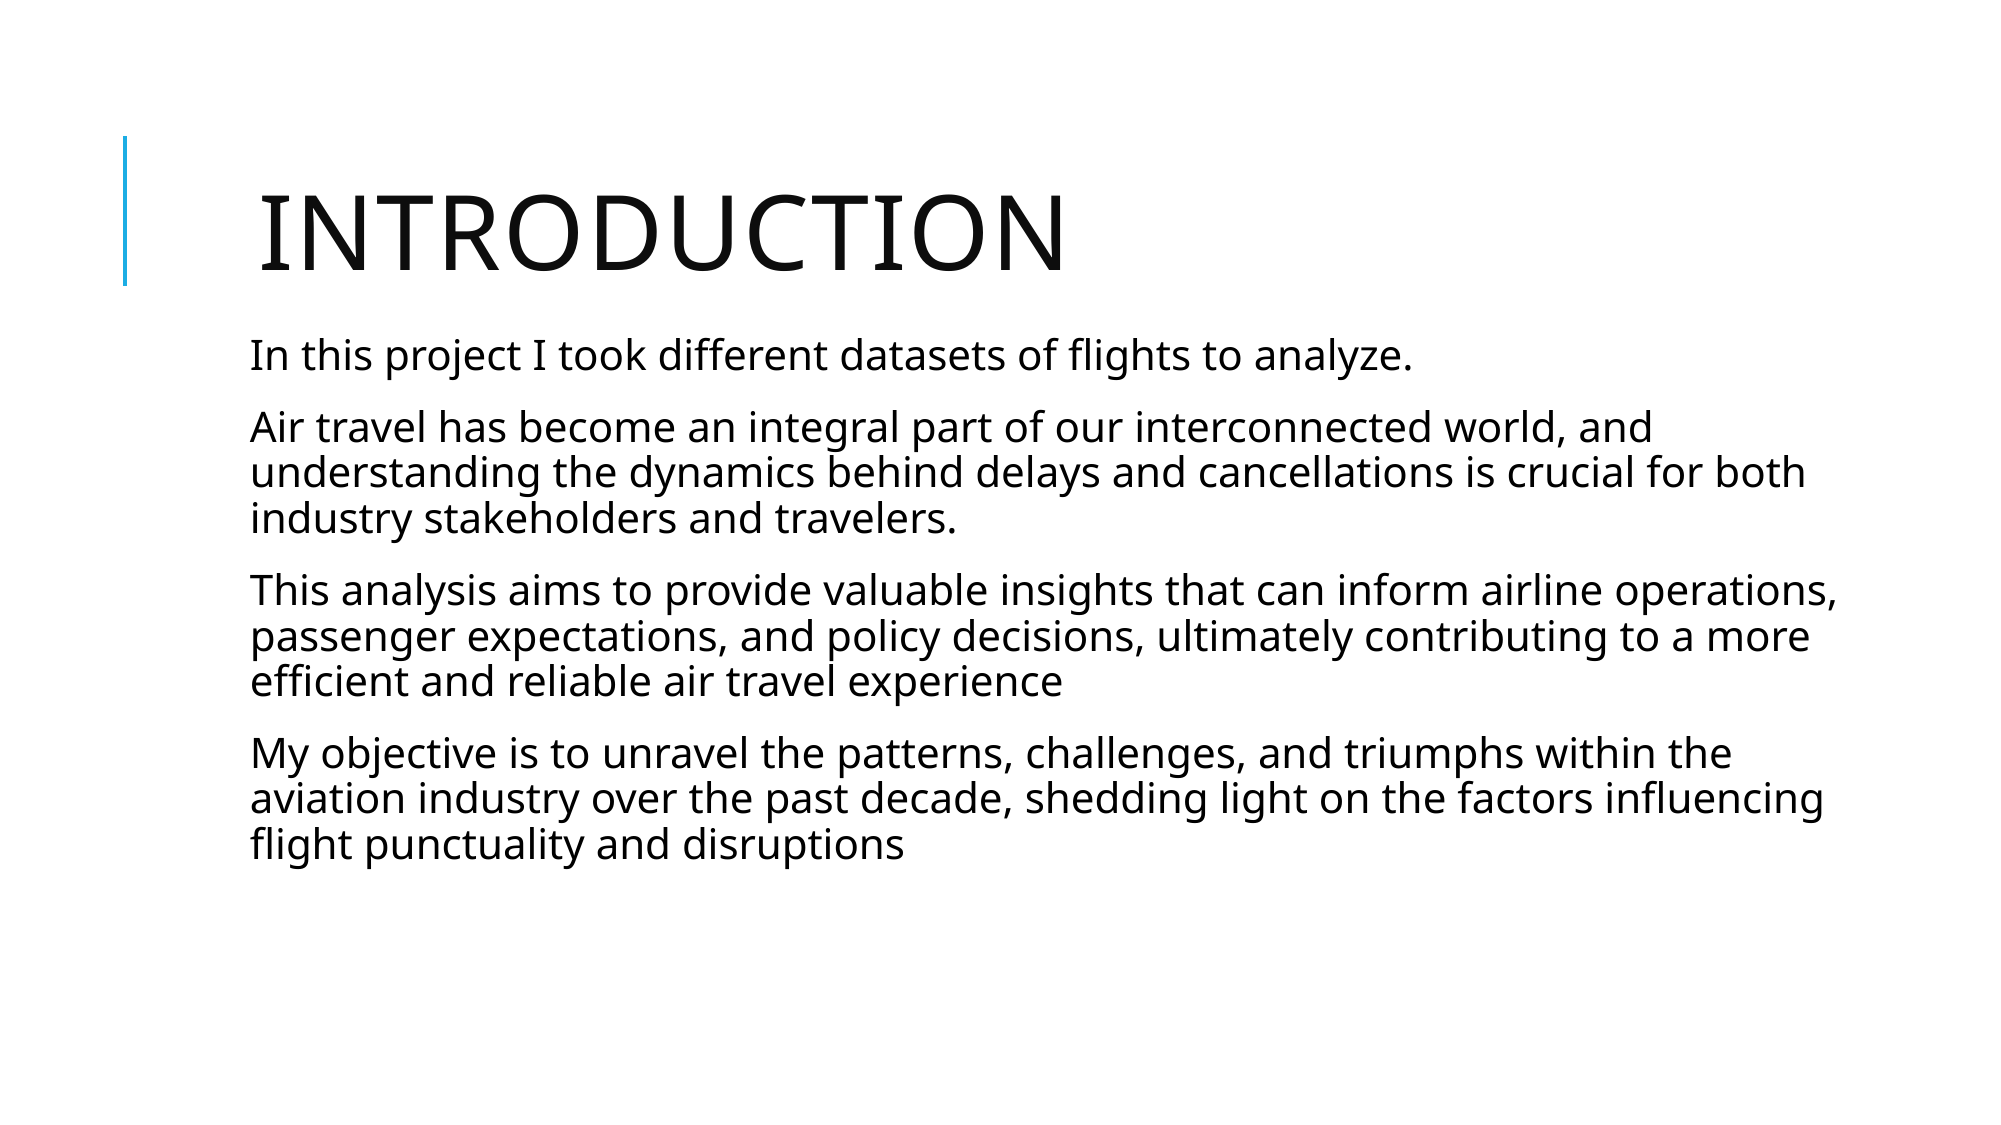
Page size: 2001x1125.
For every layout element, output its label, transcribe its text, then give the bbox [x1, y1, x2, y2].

list In this project I took different datasets of flights to analyze. Air travel has become an integral part of our interconnected world, and understanding the dynamics behind delays and cancellations is crucial for both industry stakeholders and travelers. This analysis aims to provide valuable insights that can inform airline operations, passenger expectations, and policy decisions, ultimately contributing to a more efficient and reliable air travel experience My objective is to unravel the patterns, challenges, and triumphs within the aviation industry over the past decade, shedding light on the factors influencing flight punctuality and disruptions [228, 326, 1873, 879]
title Introduction [243, 96, 1887, 384]
